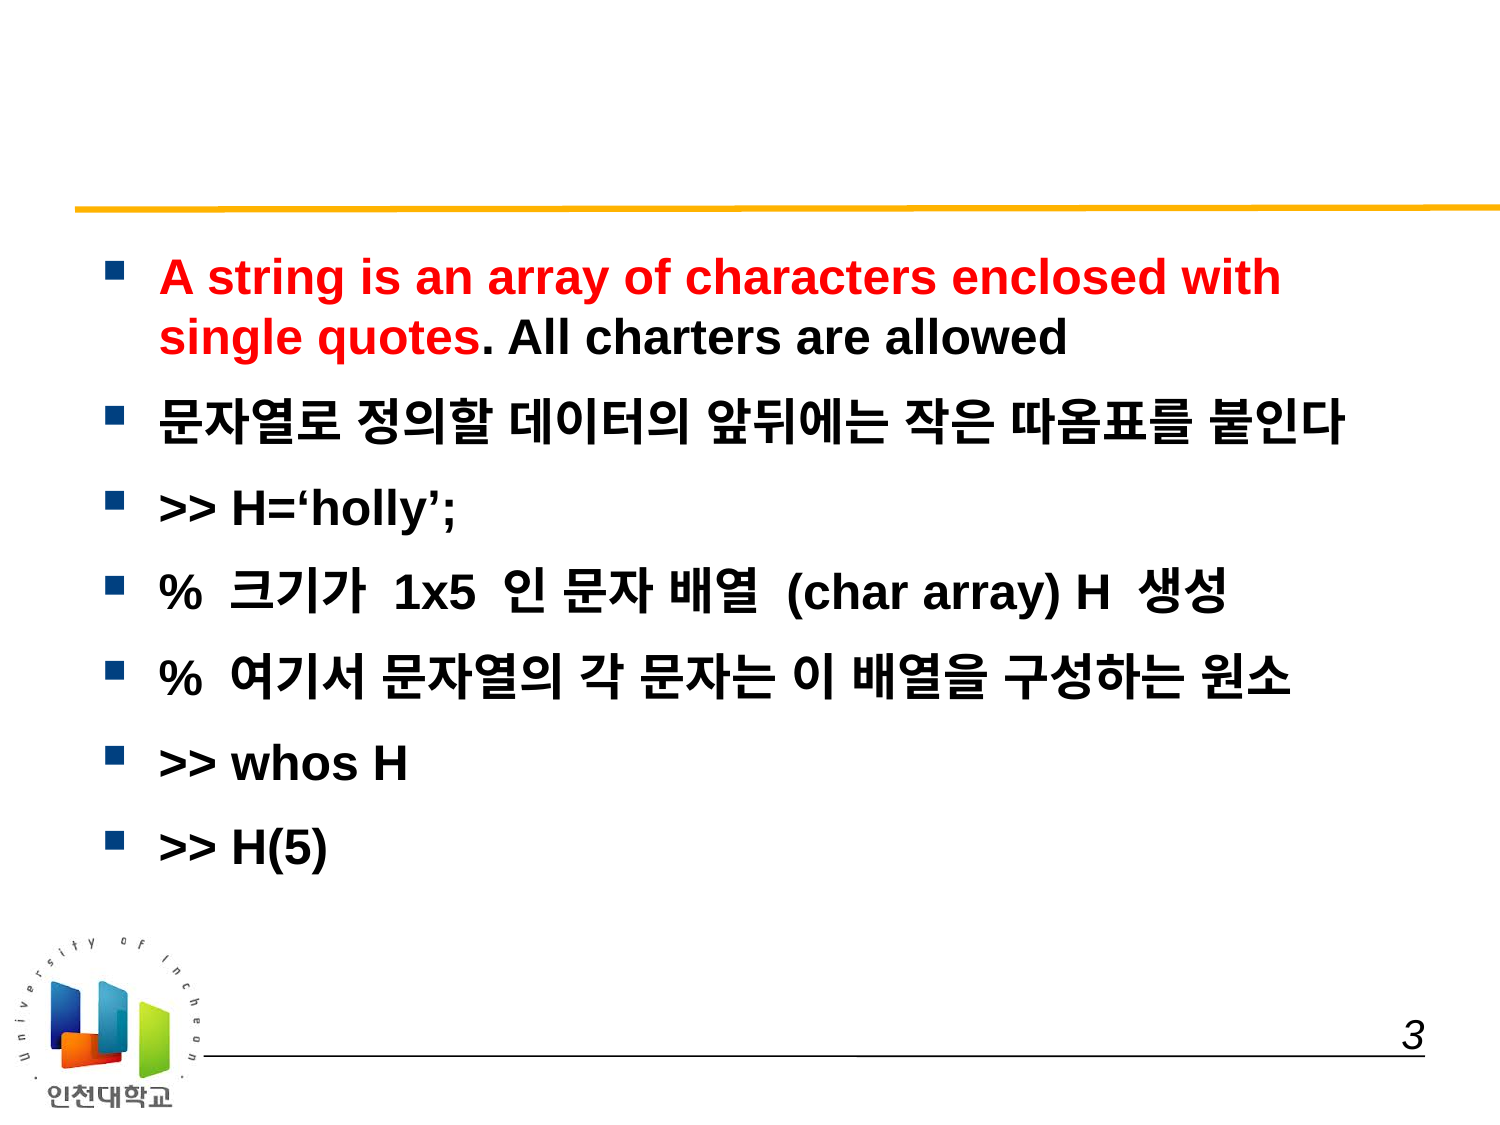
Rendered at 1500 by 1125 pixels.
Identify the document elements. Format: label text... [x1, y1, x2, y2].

list A string is an array of characters enclosed with single quotes. All charters are allowed 문자열로 정의할 데이터의 앞뒤에는 작은 따옴표를 붙인다 >> H=‘holly’; % 크기가 1x5 인 문자 배열 (char array) H 생성 % 여기서 문자열의 각 문자는 이 배열을 구성하는 원소 >> whos H >> H(5) [87, 237, 1457, 919]
slide_number 3 [1112, 999, 1440, 1057]
picture [14, 937, 200, 1108]
